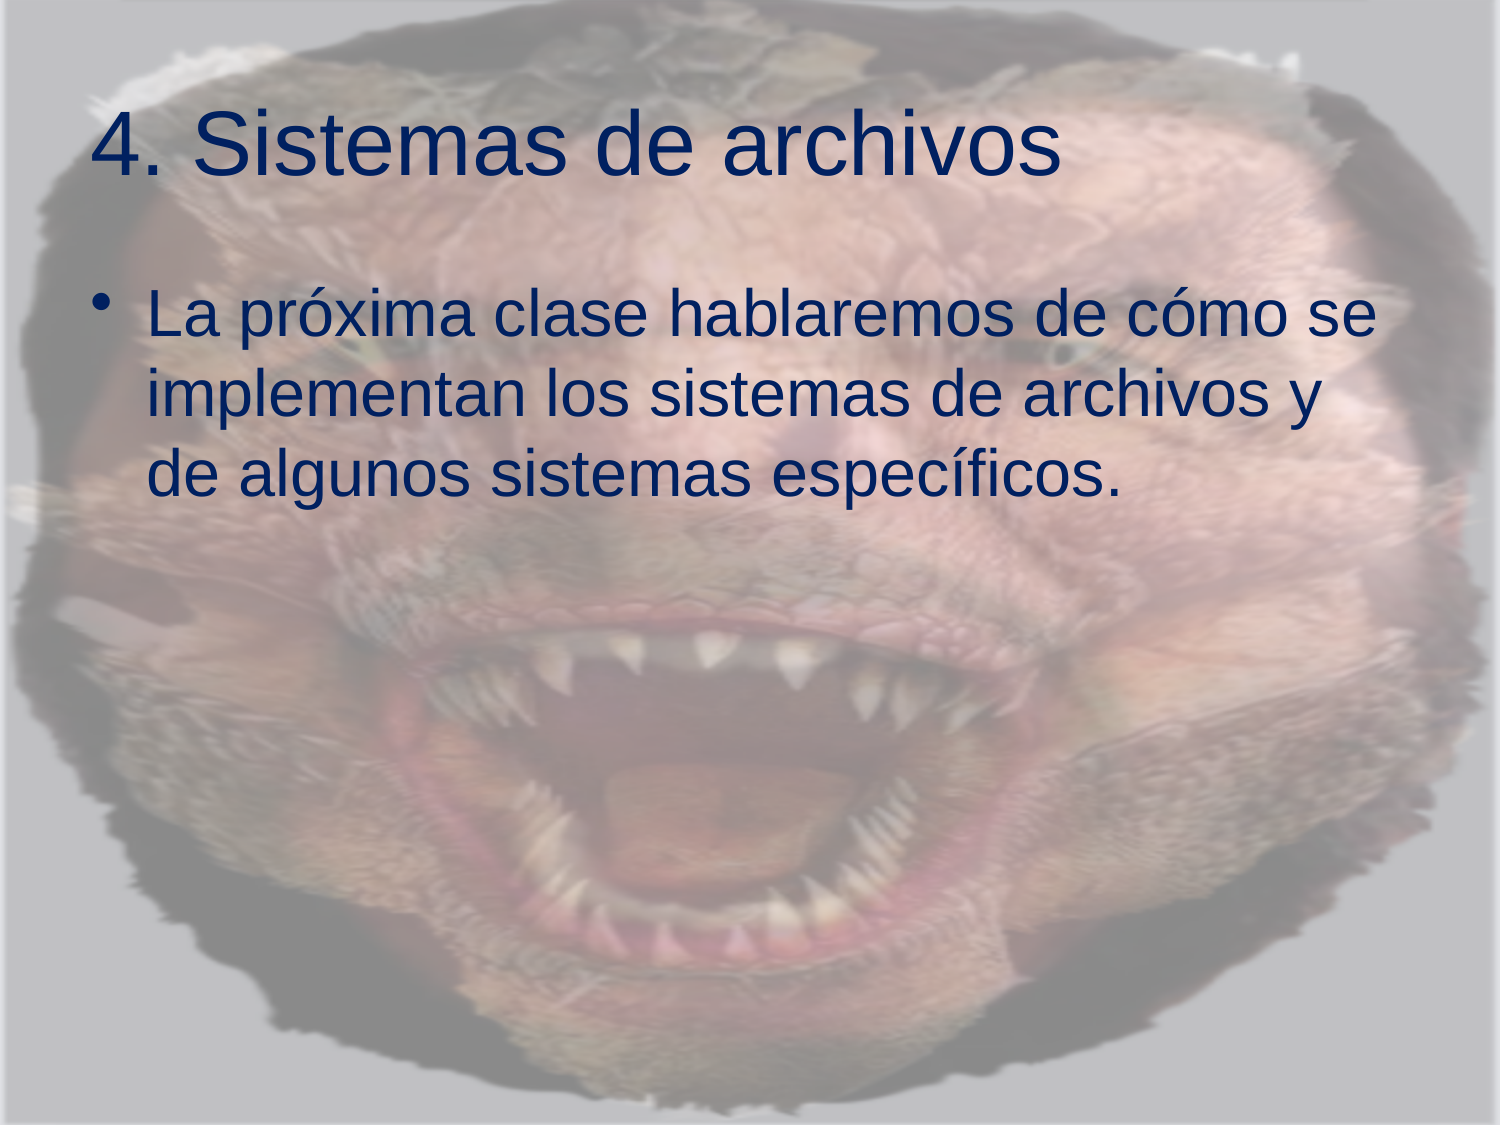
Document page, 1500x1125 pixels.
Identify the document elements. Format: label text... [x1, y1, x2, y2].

title 4. Sistemas de archivos [75, 45, 1425, 233]
list La próxima clase hablaremos de cómo se implementan los sistemas de archivos y de algunos sistemas específicos. [75, 262, 1425, 1005]
